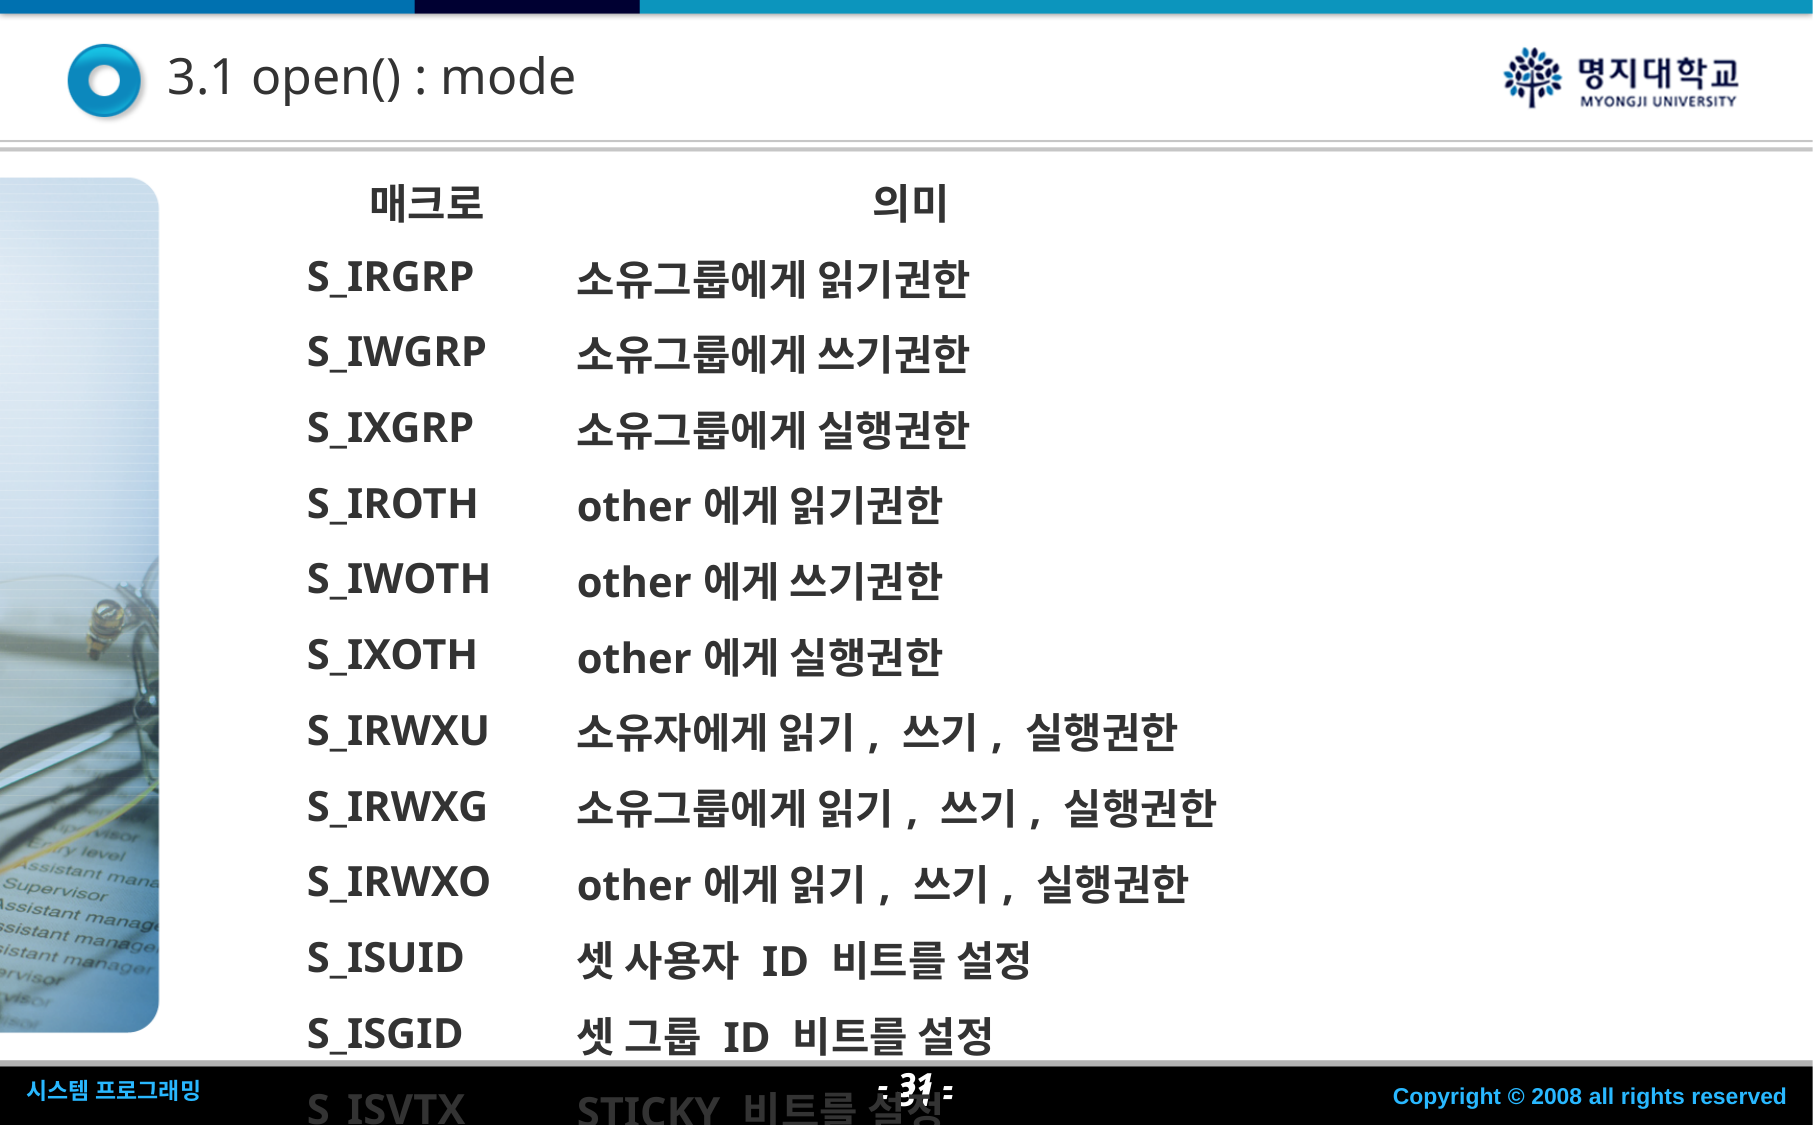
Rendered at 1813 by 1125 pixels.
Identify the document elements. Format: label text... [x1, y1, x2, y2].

table_cell 소유그룹에게 쓰기권한 [562, 315, 1261, 390]
table_cell S_IRWXO [292, 845, 562, 920]
table_cell S_IRGRP [292, 239, 562, 315]
table_cell 셋 사용자 ID 비트를 설정 [562, 920, 1261, 996]
table_cell 소유그룹에게 읽기, 쓰기, 실행권한 [562, 769, 1261, 845]
table_cell S_IXOTH [292, 617, 562, 693]
table_cell 소유그룹에게 실행권한 [562, 390, 1261, 466]
table_cell S_IWOTH [292, 542, 562, 617]
table_cell other에게 실행권한 [562, 617, 1261, 693]
table_cell other에게 읽기, 쓰기, 실행권한 [562, 845, 1261, 920]
table_cell 셋 그룹 ID 비트를 설정 [562, 996, 1261, 1072]
table_cell S_IXGRP [292, 390, 562, 466]
table_cell other에게 읽기권한 [562, 466, 1261, 542]
table_cell other에게 쓰기권한 [562, 542, 1261, 617]
picture [0, 0, 1813, 1125]
table_header 매크로 [292, 164, 562, 239]
table_cell STICKY 비트를 설정 [562, 1072, 1261, 1125]
table_cell S_ISVTX [292, 1072, 562, 1125]
table_cell 소유그룹에게 읽기권한 [562, 239, 1261, 315]
table_header 의미 [562, 164, 1261, 239]
table_cell S_IRWXG [292, 769, 562, 845]
table_cell 소유자에게 읽기, 쓰기, 실행권한 [562, 693, 1261, 769]
table_cell S_ISGID [292, 996, 562, 1072]
table_cell S_IRWXU [292, 693, 562, 769]
table_cell S_IWGRP [292, 315, 562, 390]
text_box 3.1 open() : mode [150, 28, 1797, 120]
table_cell S_IROTH [292, 466, 562, 542]
table_cell S_ISUID [292, 920, 562, 996]
